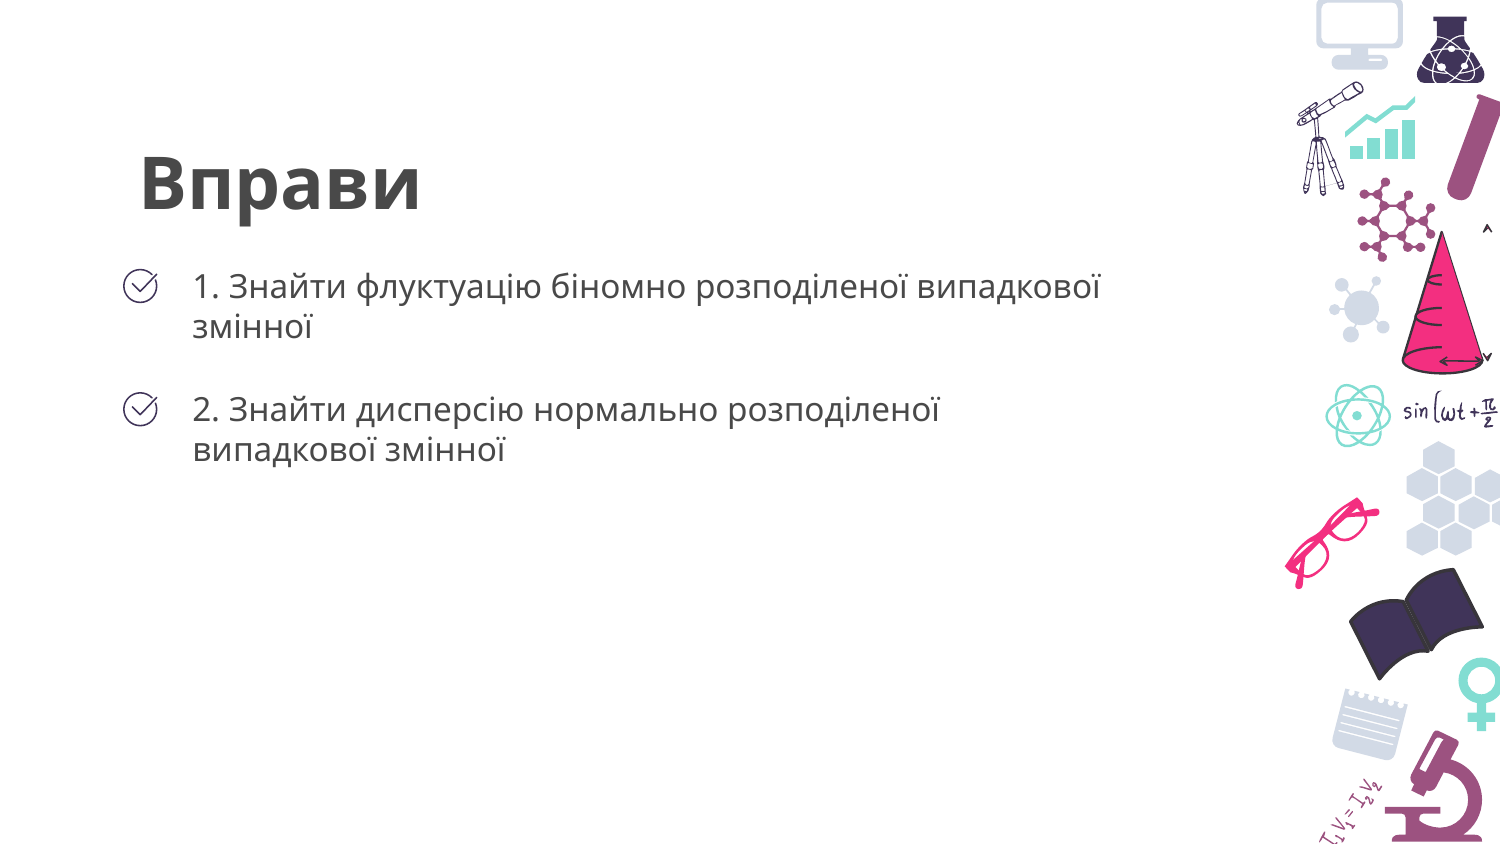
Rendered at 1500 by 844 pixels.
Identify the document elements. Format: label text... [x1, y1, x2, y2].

text_box Вправи [123, 129, 1106, 233]
text_box 1. Знайти флуктуацію біномно розподіленої випадкової змінної [177, 257, 1144, 361]
text_box 2. Знайти дисперсію нормально розподіленої випадкової змінної [177, 380, 1144, 485]
text_box [123, 268, 158, 304]
text_box [123, 392, 158, 427]
